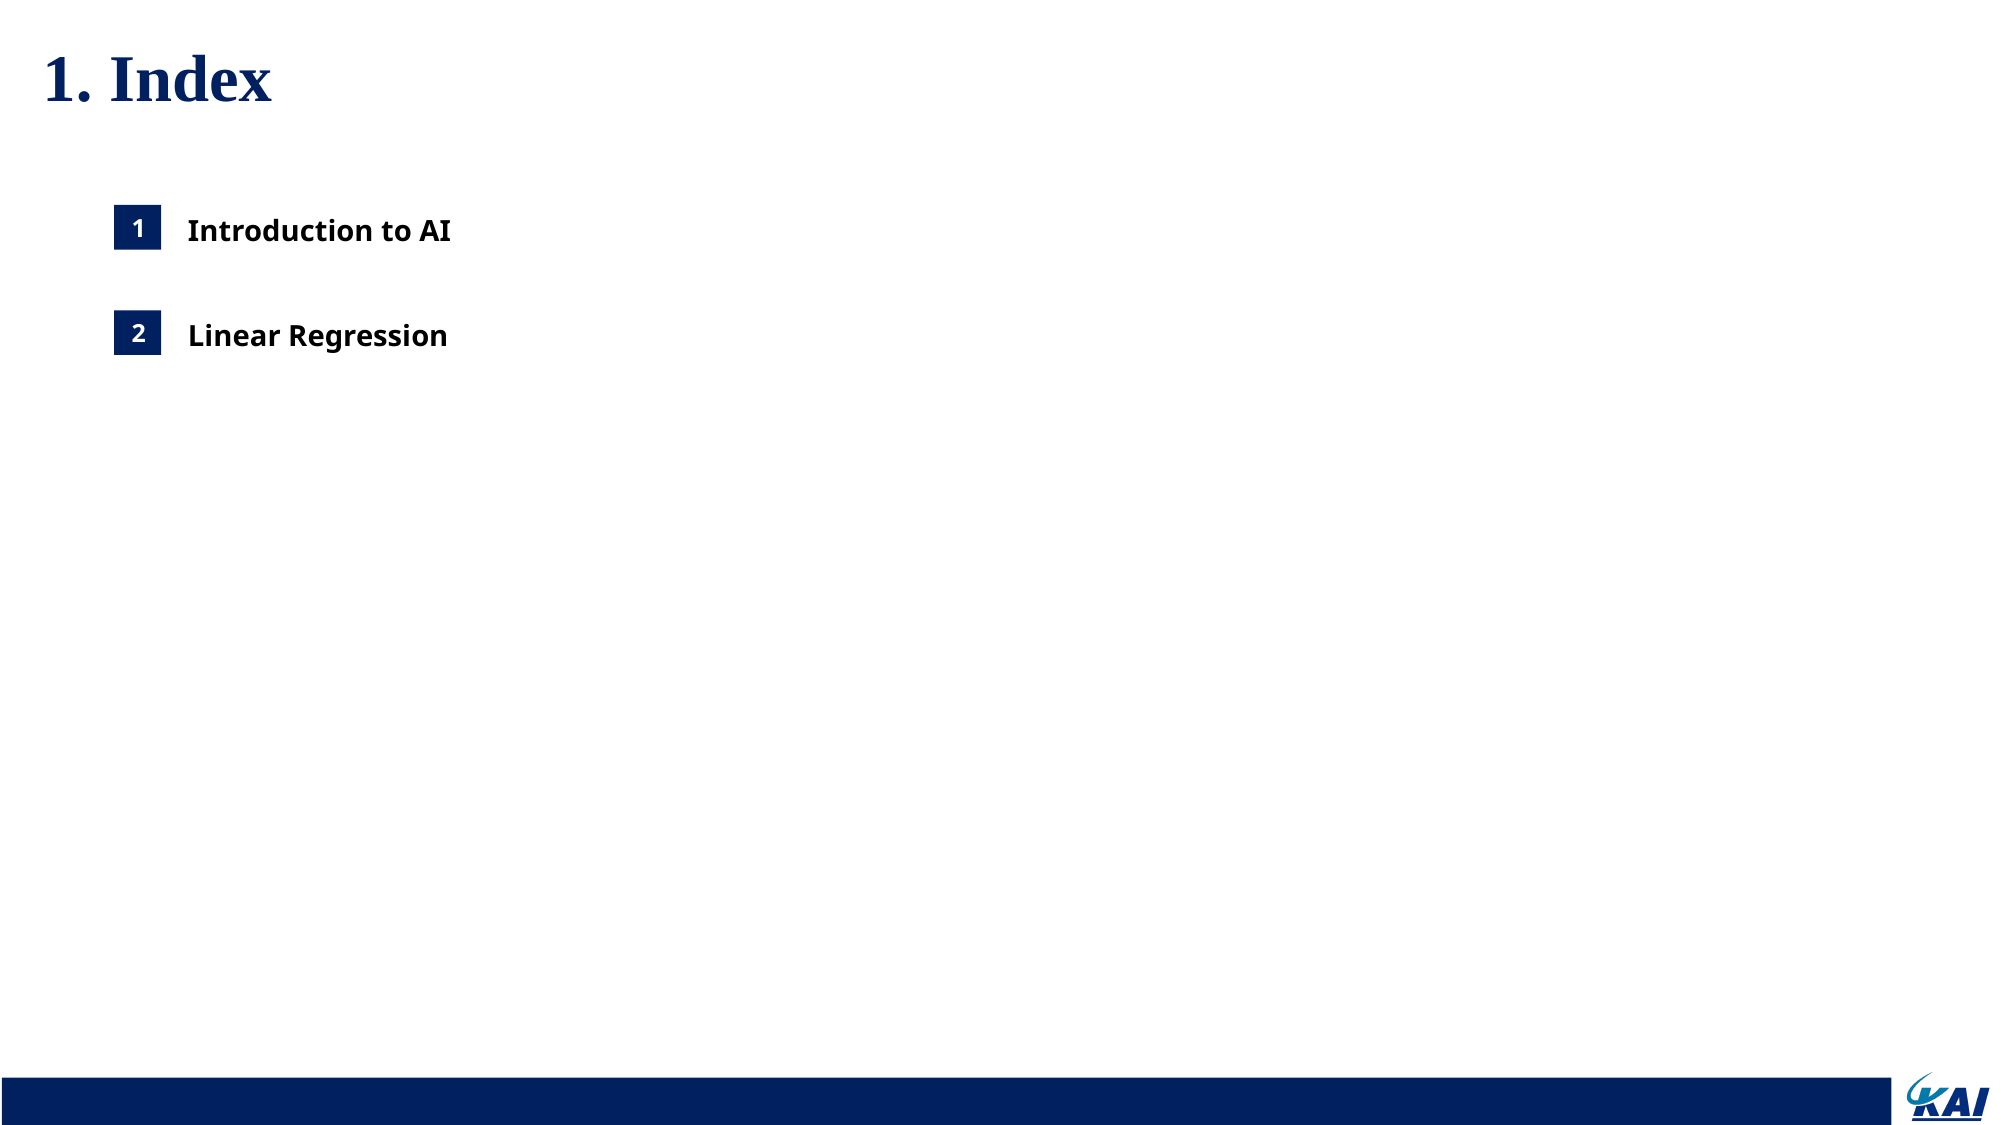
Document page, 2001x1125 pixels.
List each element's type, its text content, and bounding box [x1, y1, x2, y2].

picture [1902, 1071, 1993, 1125]
text_box 2 [114, 310, 162, 355]
text_box [0, 1076, 1893, 1125]
text_box Introduction to AI Linear Regression [173, 204, 1095, 499]
text_box 1. Index [27, 26, 1000, 122]
text_box 1 [114, 204, 162, 250]
